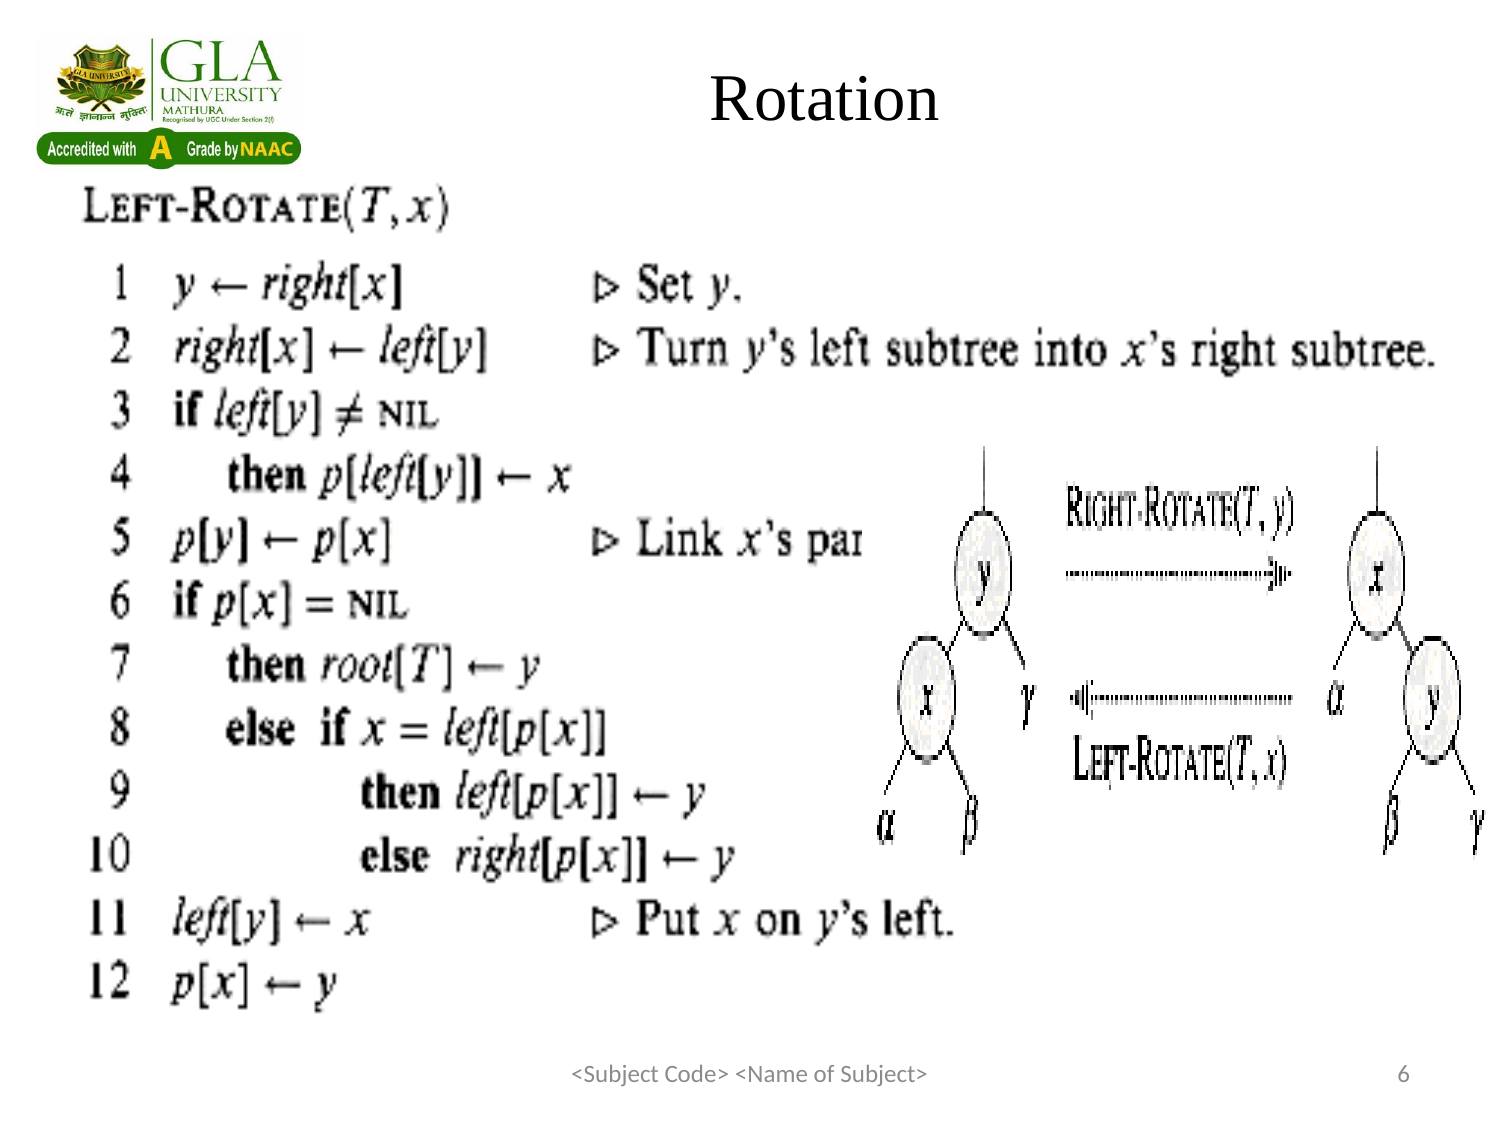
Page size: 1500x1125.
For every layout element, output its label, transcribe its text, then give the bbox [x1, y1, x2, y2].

title Rotation [150, 0, 1500, 174]
picture [62, 174, 1500, 1038]
picture [34, 34, 302, 172]
slide_number 6 [1074, 1047, 1425, 1103]
footer <Subject Code> <Name of Subject> [512, 1047, 988, 1103]
